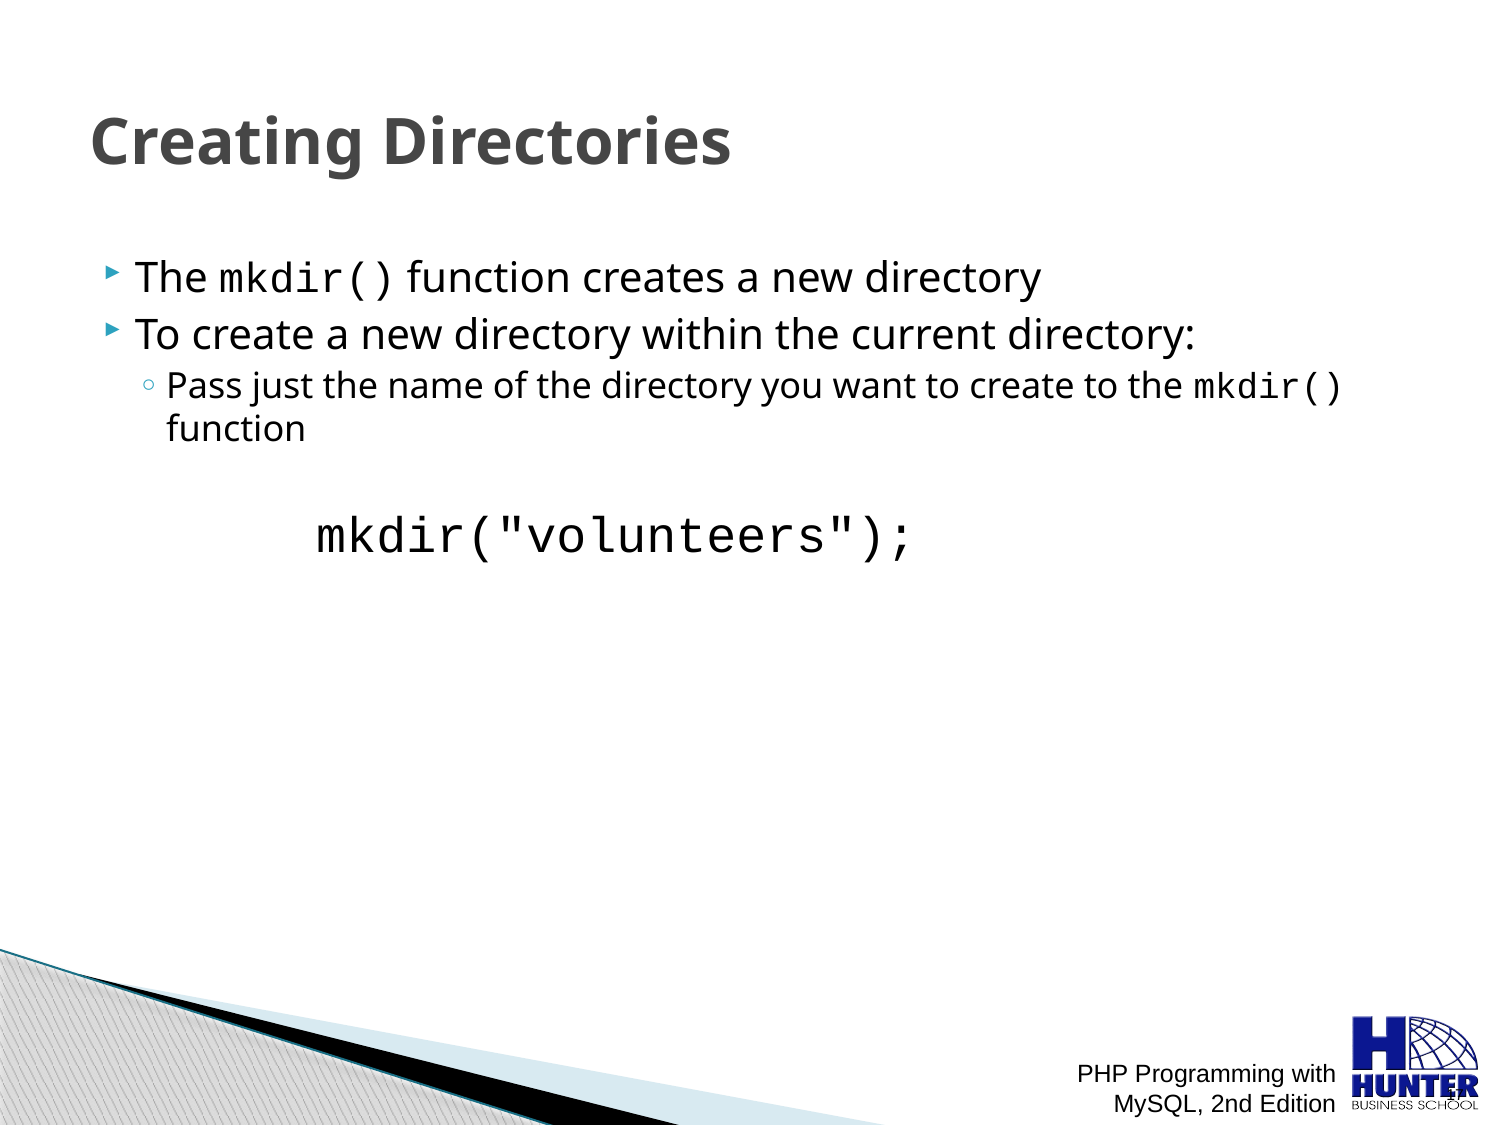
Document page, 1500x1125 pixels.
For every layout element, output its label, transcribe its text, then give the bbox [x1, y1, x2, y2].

slide_number 17 [1418, 1051, 1479, 1112]
picture [1352, 1016, 1479, 1111]
list The mkdir() function creates a new directory To create a new directory within the current directory: Pass just the name of the directory you want to create to the mkdir() function mkdir("volunteers"); [75, 243, 1425, 986]
title Creating Directories [75, 45, 1425, 233]
footer PHP Programming with MySQL, 2nd Edition [1043, 1038, 1352, 1125]
